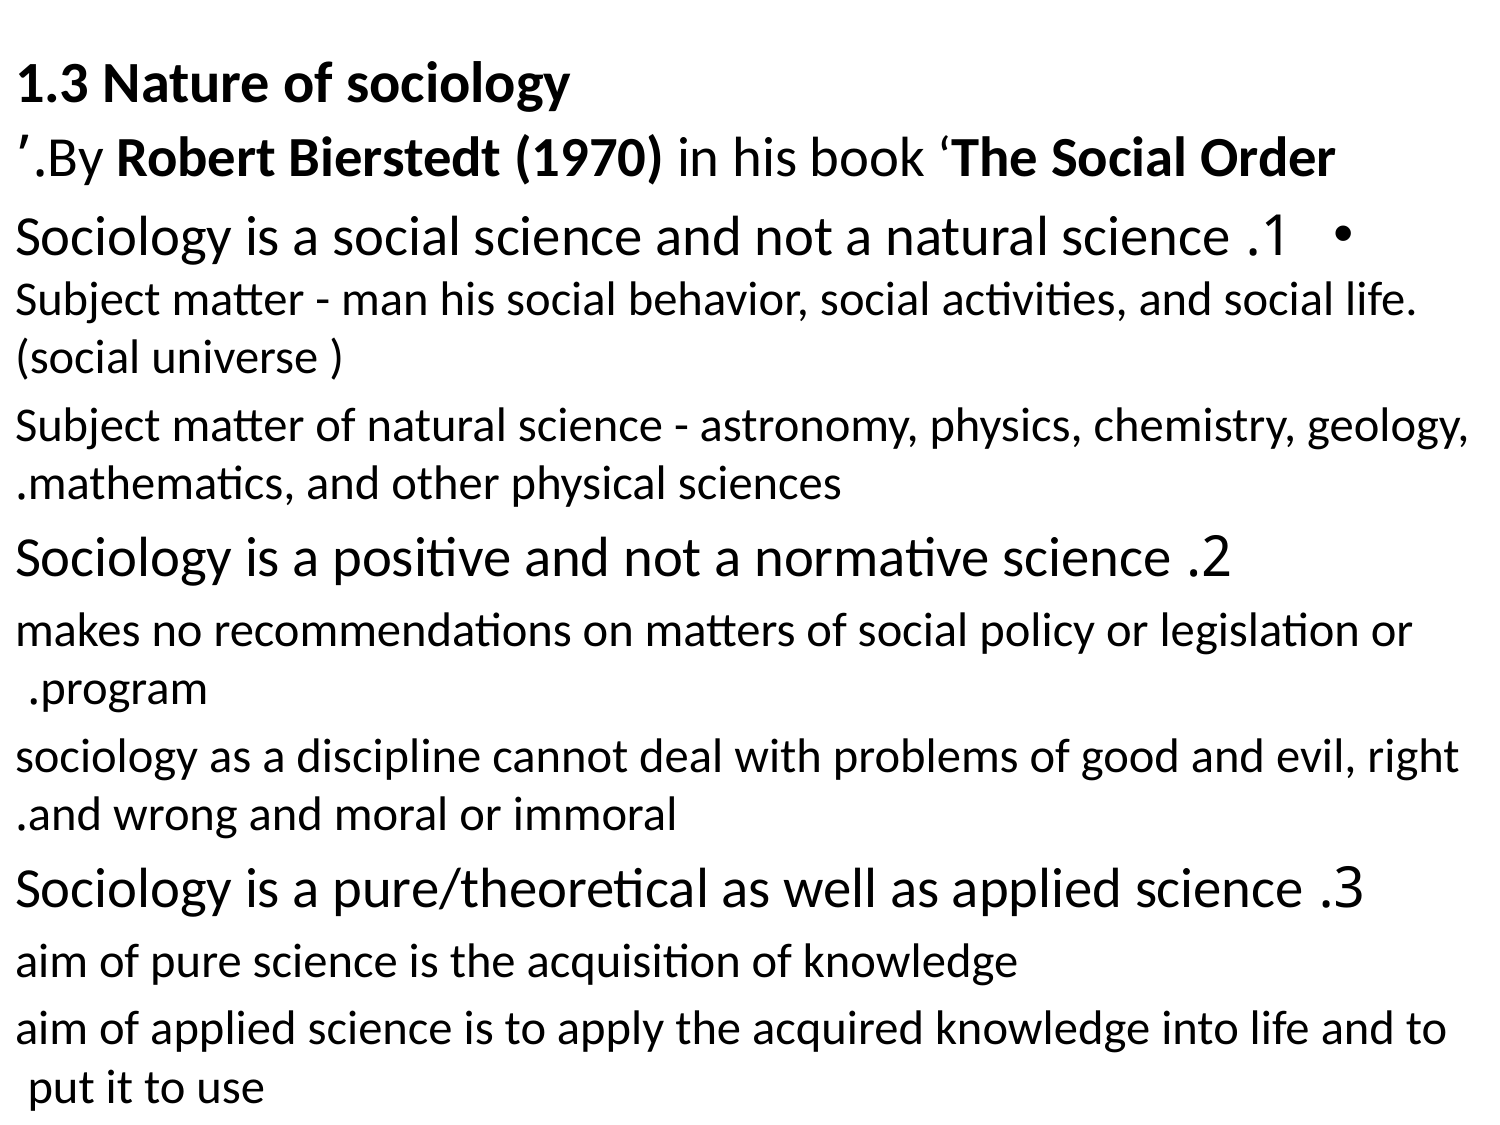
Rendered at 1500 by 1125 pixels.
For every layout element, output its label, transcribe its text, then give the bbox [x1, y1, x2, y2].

title 1.3 Nature of sociology [0, 45, 1013, 112]
list By Robert Bierstedt (1970) in his book ‘The Social Order.’ 1. Sociology is a social science and not a natural science Subject matter - man his social behavior, social activities, and social life. (social universe ) Subject matter of natural science - astronomy, physics, chemistry, geology, mathematics, and other physical sciences. 2. Sociology is a positive and not a normative science makes no recommendations on matters of social policy or legislation or program. sociology as a discipline cannot deal with problems of good and evil, right and wrong and moral or immoral. 3. Sociology is a pure/theoretical as well as applied science aim of pure science is the acquisition of knowledge aim of applied science is to apply the acquired knowledge into life and to put it to use [0, 112, 1500, 1125]
